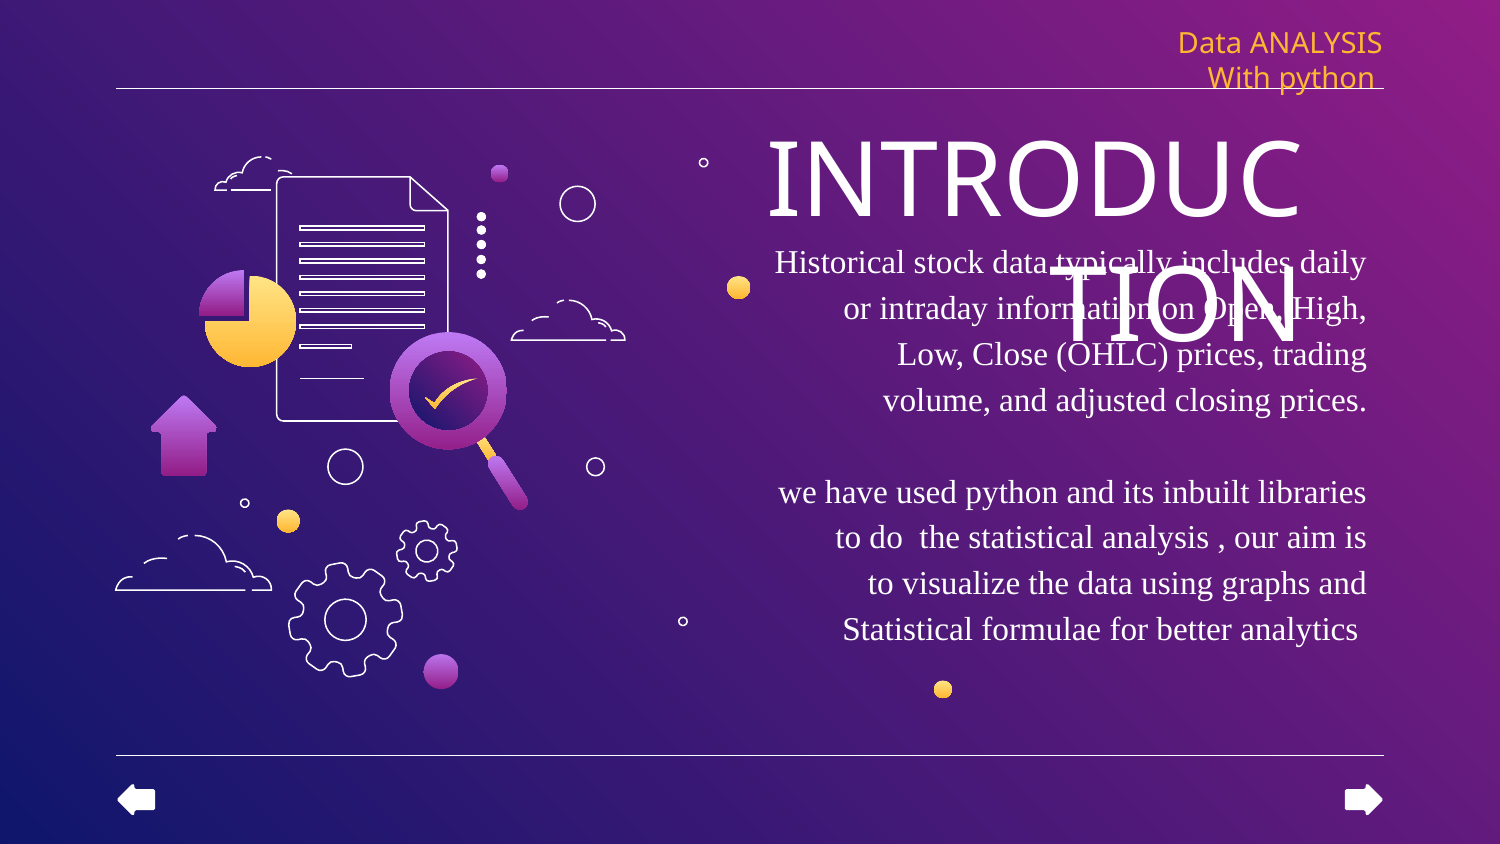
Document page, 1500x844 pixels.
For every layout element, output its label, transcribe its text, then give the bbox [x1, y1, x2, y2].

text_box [115, 156, 626, 699]
title INTRODUCTION [719, 97, 1319, 219]
text_box Data ANALYSIS With python [1158, 34, 1383, 85]
text_box [727, 275, 751, 299]
text_box [117, 784, 156, 816]
text_box [934, 680, 952, 699]
subtitle Historical stock data typically includes daily or intraday information on Open, High, Low, Close (OHLC) prices, trading volume, and adjusted closing prices. we have used python and its inbuilt libraries to do the statistical analysis , our aim is to visualize the data using graphs and Statistical formulae for better analytics [719, 219, 1383, 614]
text_box [1344, 784, 1383, 816]
